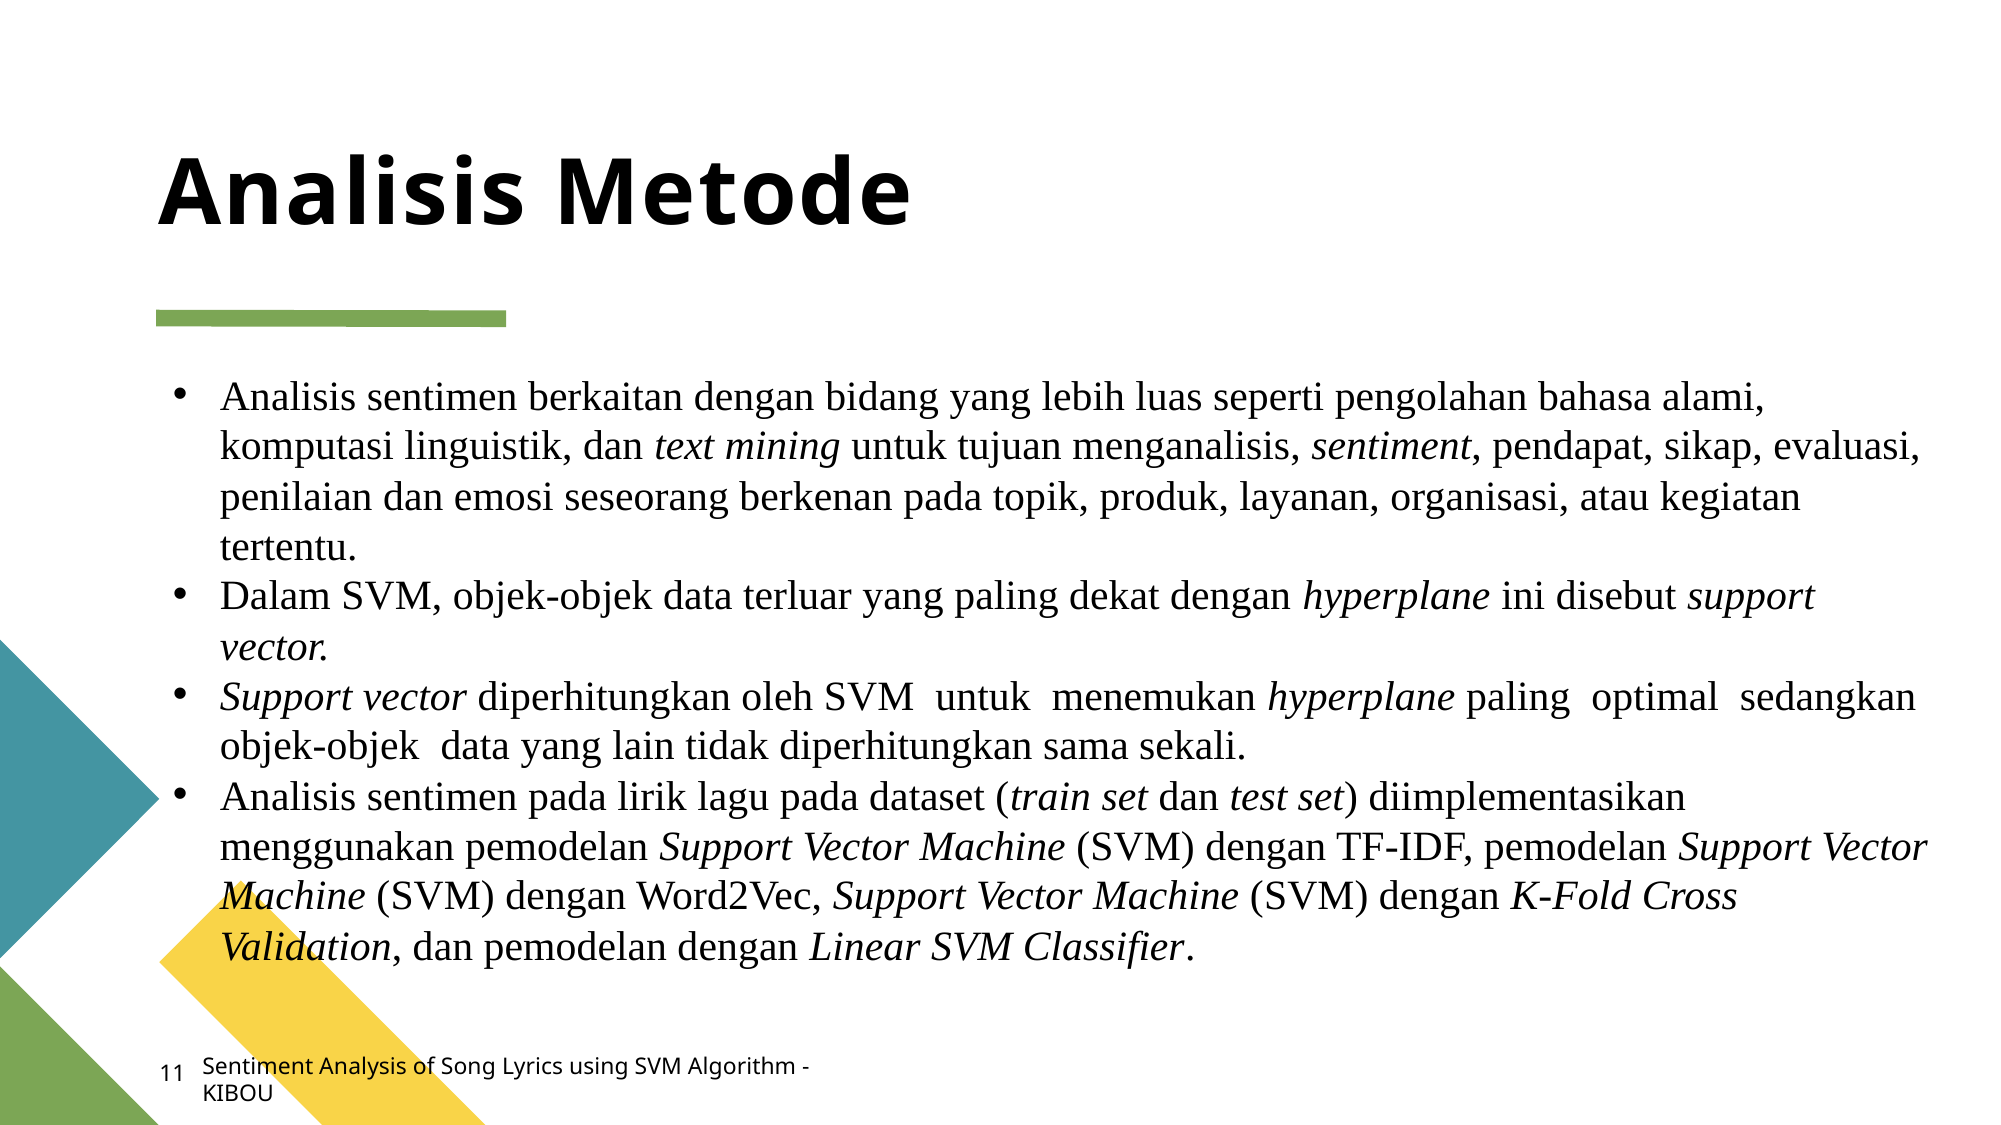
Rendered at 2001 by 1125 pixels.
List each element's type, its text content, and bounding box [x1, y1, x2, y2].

text_box Analisis sentimen berkaitan dengan bidang yang lebih luas seperti pengolahan bahasa alami, komputasi linguistik, dan text mining untuk tujuan menganalisis, sentiment, pendapat, sikap, evaluasi, penilaian dan emosi seseorang berkenan pada topik, produk, layanan, organisasi, atau kegiatan tertentu. Dalam SVM, objek-objek data terluar yang paling dekat dengan hyperplane ini disebut support vector. Support vector diperhitungkan oleh SVM untuk menemukan hyperplane paling optimal sedangkan objek-objek data yang lain tidak diperhitungkan sama sekali. Analisis sentimen pada lirik lagu pada dataset (train set dan test set) diimplementasikan menggunakan pemodelan Support Vector Machine (SVM) dengan TF-IDF, pemodelan Support Vector Machine (SVM) dengan Word2Vec, Support Vector Machine (SVM) dengan K-Fold Cross Validation, dan pemodelan dengan Linear SVM Classifier. [158, 360, 1944, 1026]
slide_number 11 [159, 1059, 202, 1100]
title Analisis Metode [158, 144, 969, 245]
footer Sentiment Analysis of Song Lyrics using SVM Algorithm - KIBOU [202, 1051, 864, 1108]
